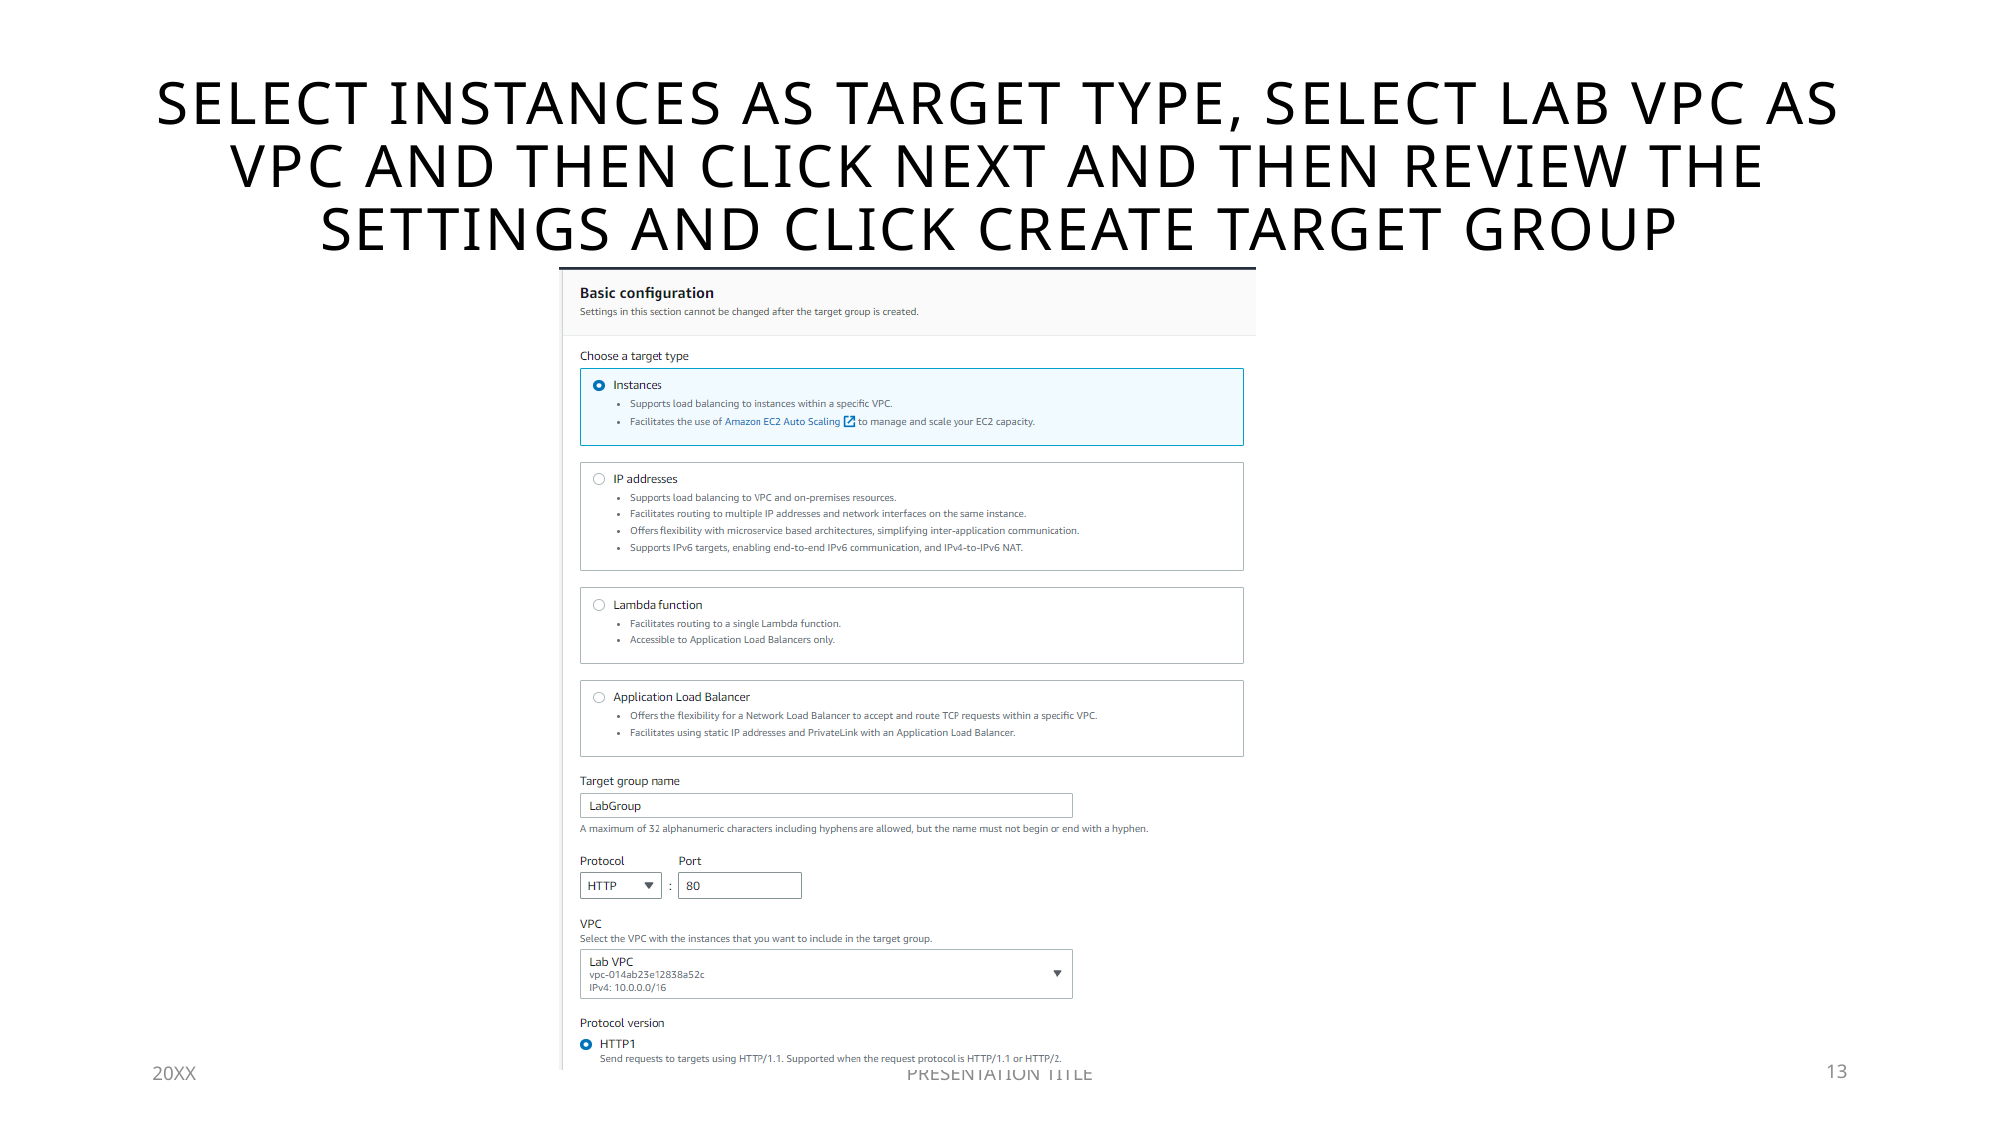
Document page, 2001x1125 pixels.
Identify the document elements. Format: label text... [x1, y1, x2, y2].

title Select instances as target type, select lab vpc as vpc and then click next and then review the settings and click create target group [137, 59, 1863, 278]
slide_number 13 [1412, 1042, 1863, 1103]
footer PRESENTATION TITLE [662, 1042, 1338, 1103]
slide_number 20XX [137, 1042, 588, 1103]
picture [559, 267, 1256, 1070]
